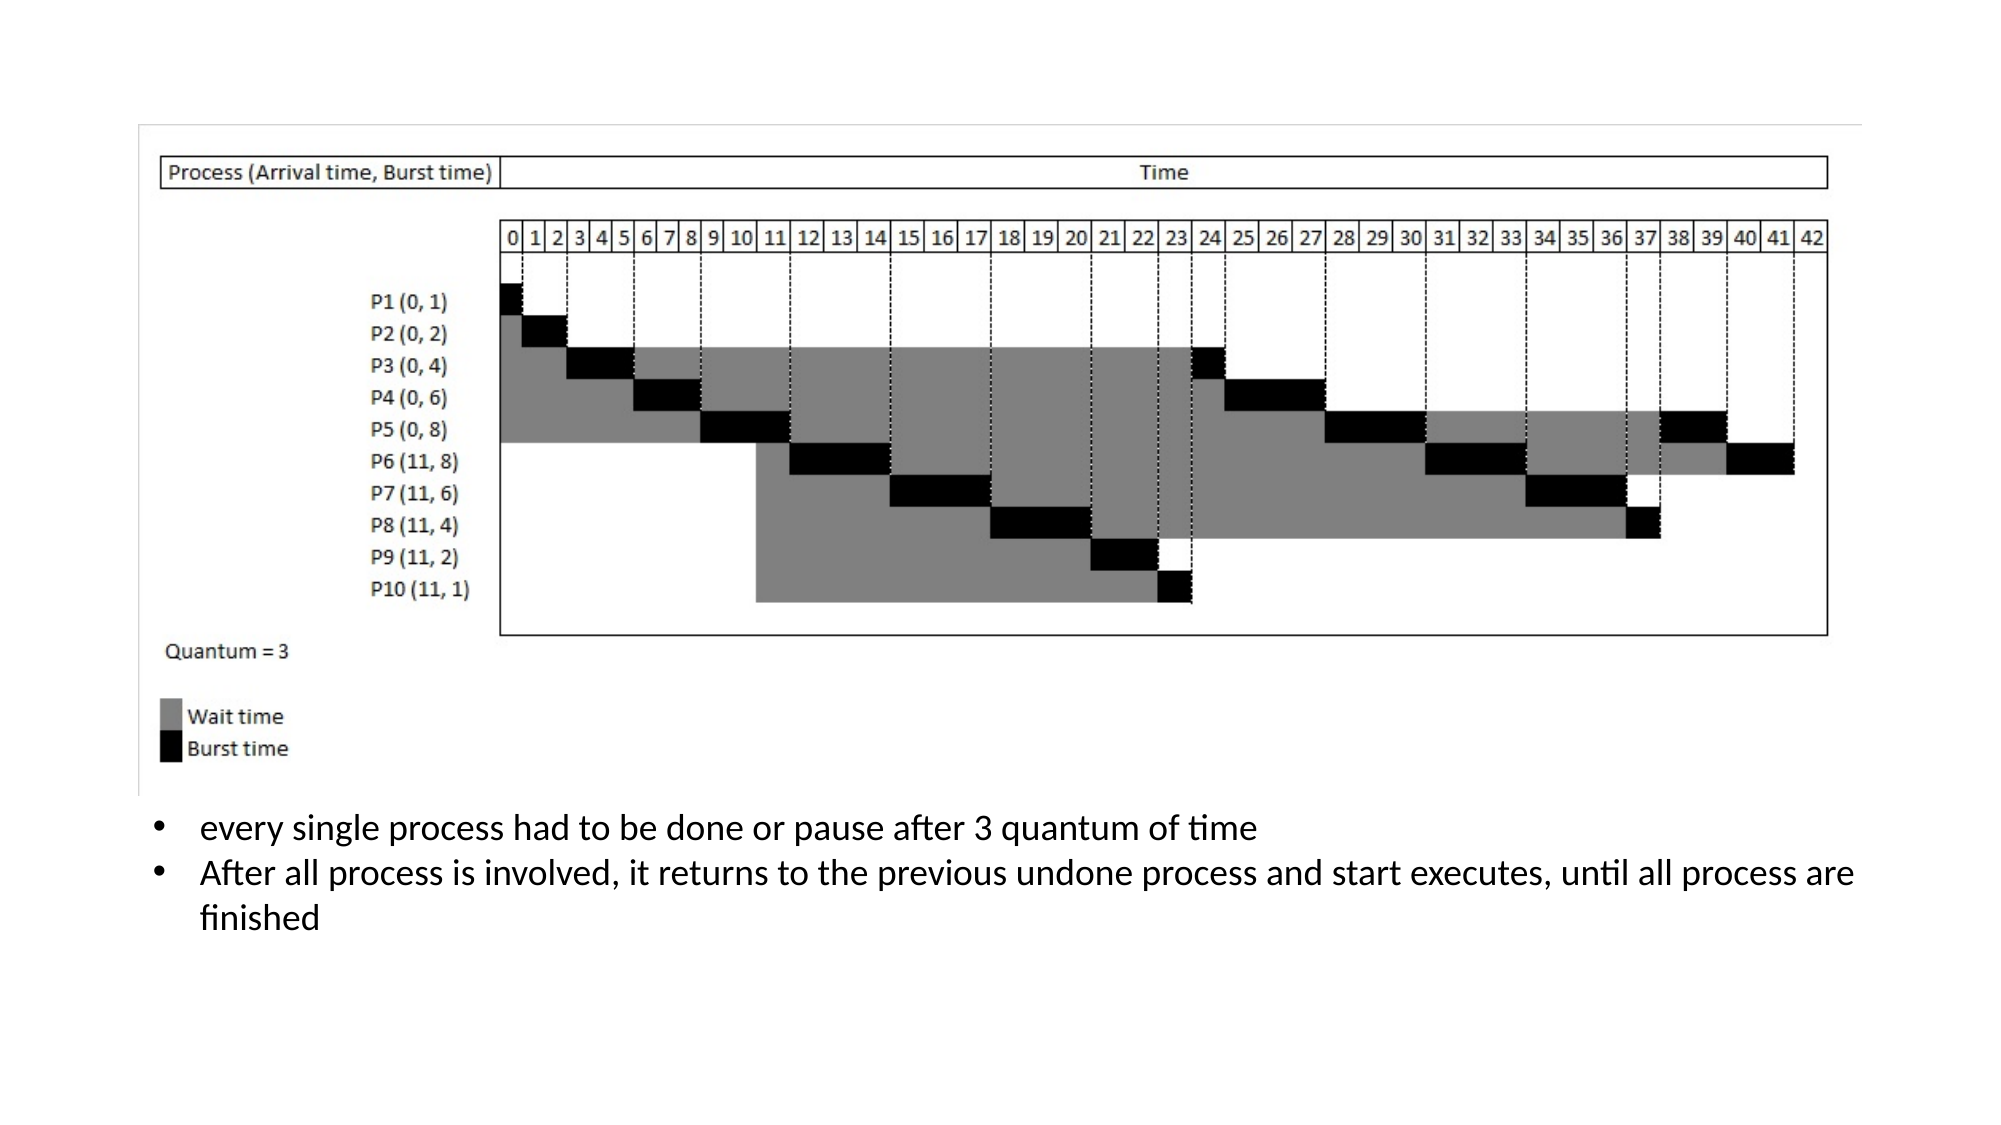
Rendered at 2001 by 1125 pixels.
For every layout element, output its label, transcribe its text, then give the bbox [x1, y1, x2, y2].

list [138, 124, 1862, 796]
text_box every single process had to be done or pause after 3 quantum of time After all process is involved, it returns to the previous undone process and start executes, until all process are finished [138, 795, 1913, 946]
